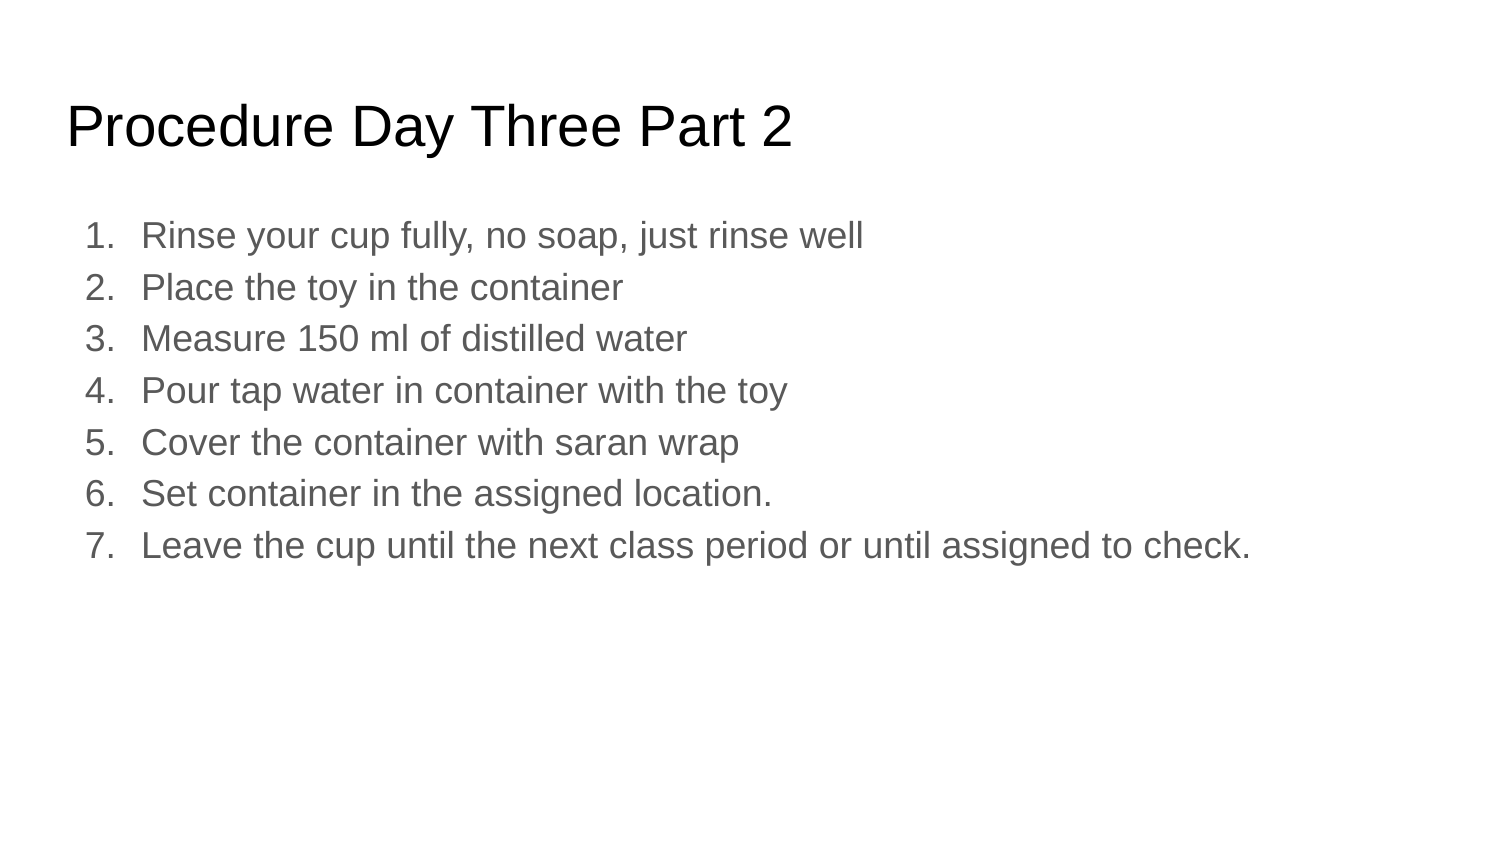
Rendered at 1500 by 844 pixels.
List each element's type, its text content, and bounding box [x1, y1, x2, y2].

list Rinse your cup fully, no soap, just rinse well Place the toy in the container Measure 150 ml of distilled water Pour tap water in container with the toy Cover the container with saran wrap Set container in the assigned location. Leave the cup until the next class period or until assigned to check. [51, 189, 1486, 750]
title Procedure Day Three Part 2 [51, 72, 1449, 167]
